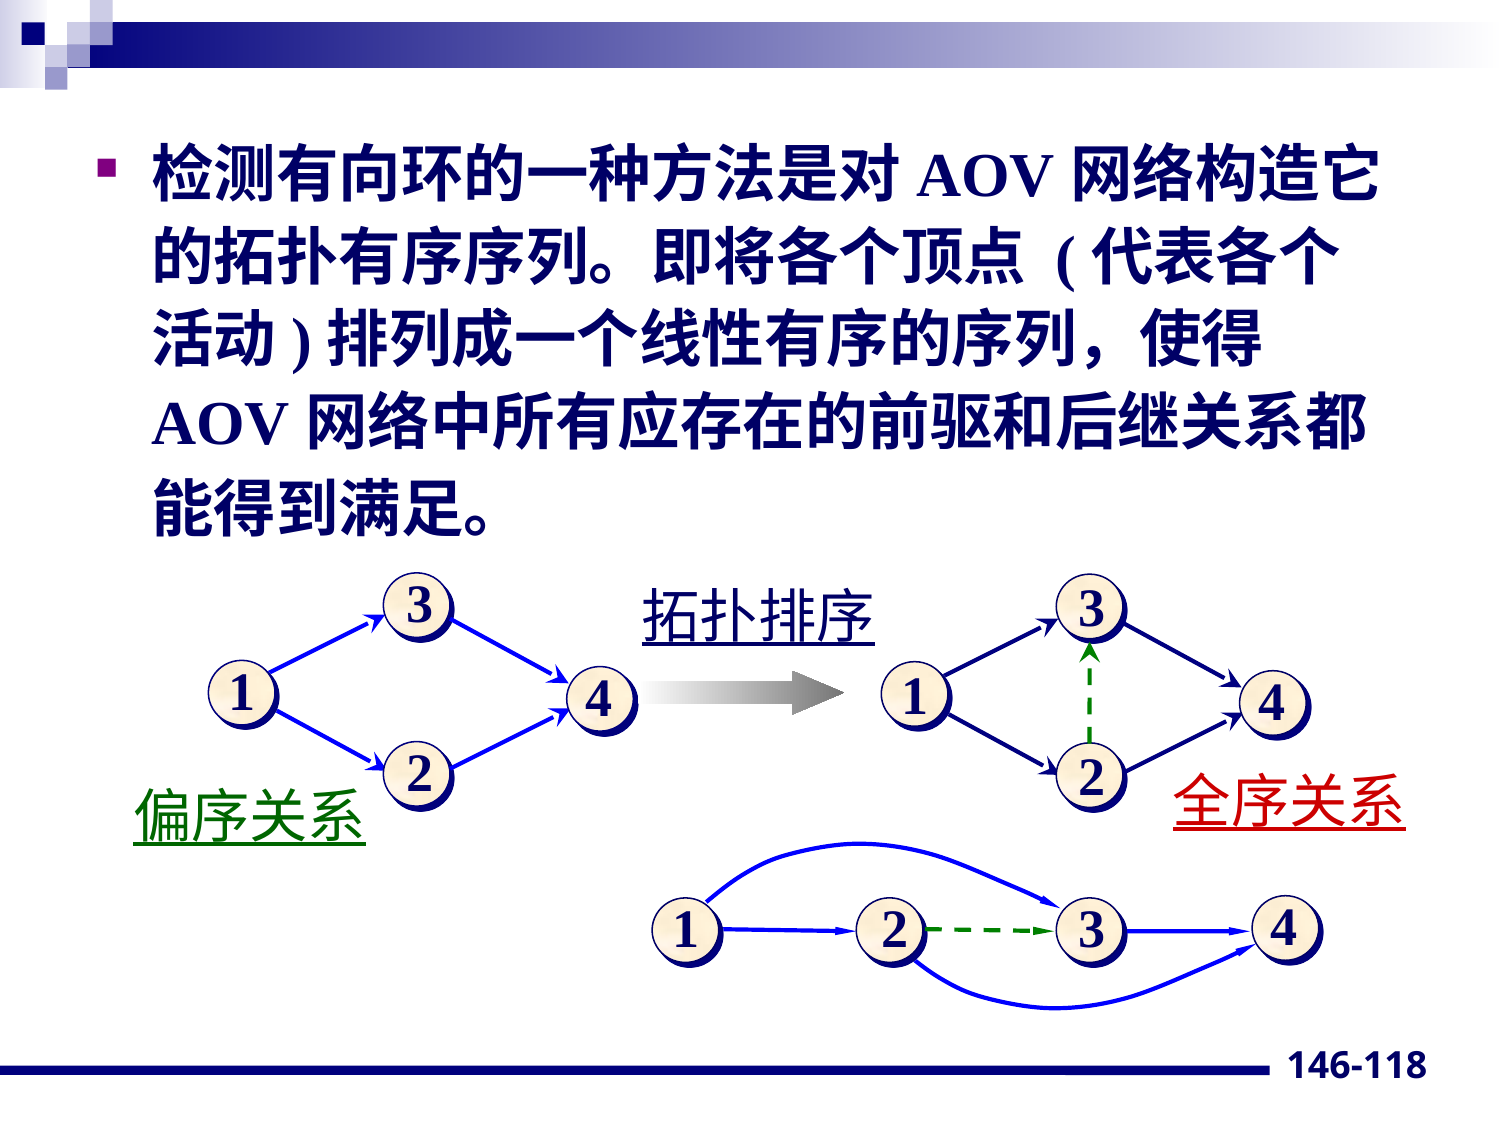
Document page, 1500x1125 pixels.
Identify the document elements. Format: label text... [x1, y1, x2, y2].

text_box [652, 843, 1319, 1009]
list 检测有向环的一种方法是对AOV网络构造它的拓扑有序序列。即将各个顶点 (代表各个活动)排列成一个线性有序的序列，使得AOV网络中所有应存在的前驱和后继关系都能得到满足。 [79, 119, 1418, 591]
slide_number 146-118 [1092, 1025, 1443, 1100]
text_box 拓扑排序 [634, 571, 881, 657]
text_box 全序关系 [1158, 757, 1421, 842]
text_box [637, 670, 844, 715]
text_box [881, 565, 1307, 814]
text_box 偏序关系 [118, 771, 382, 857]
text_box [208, 560, 634, 810]
